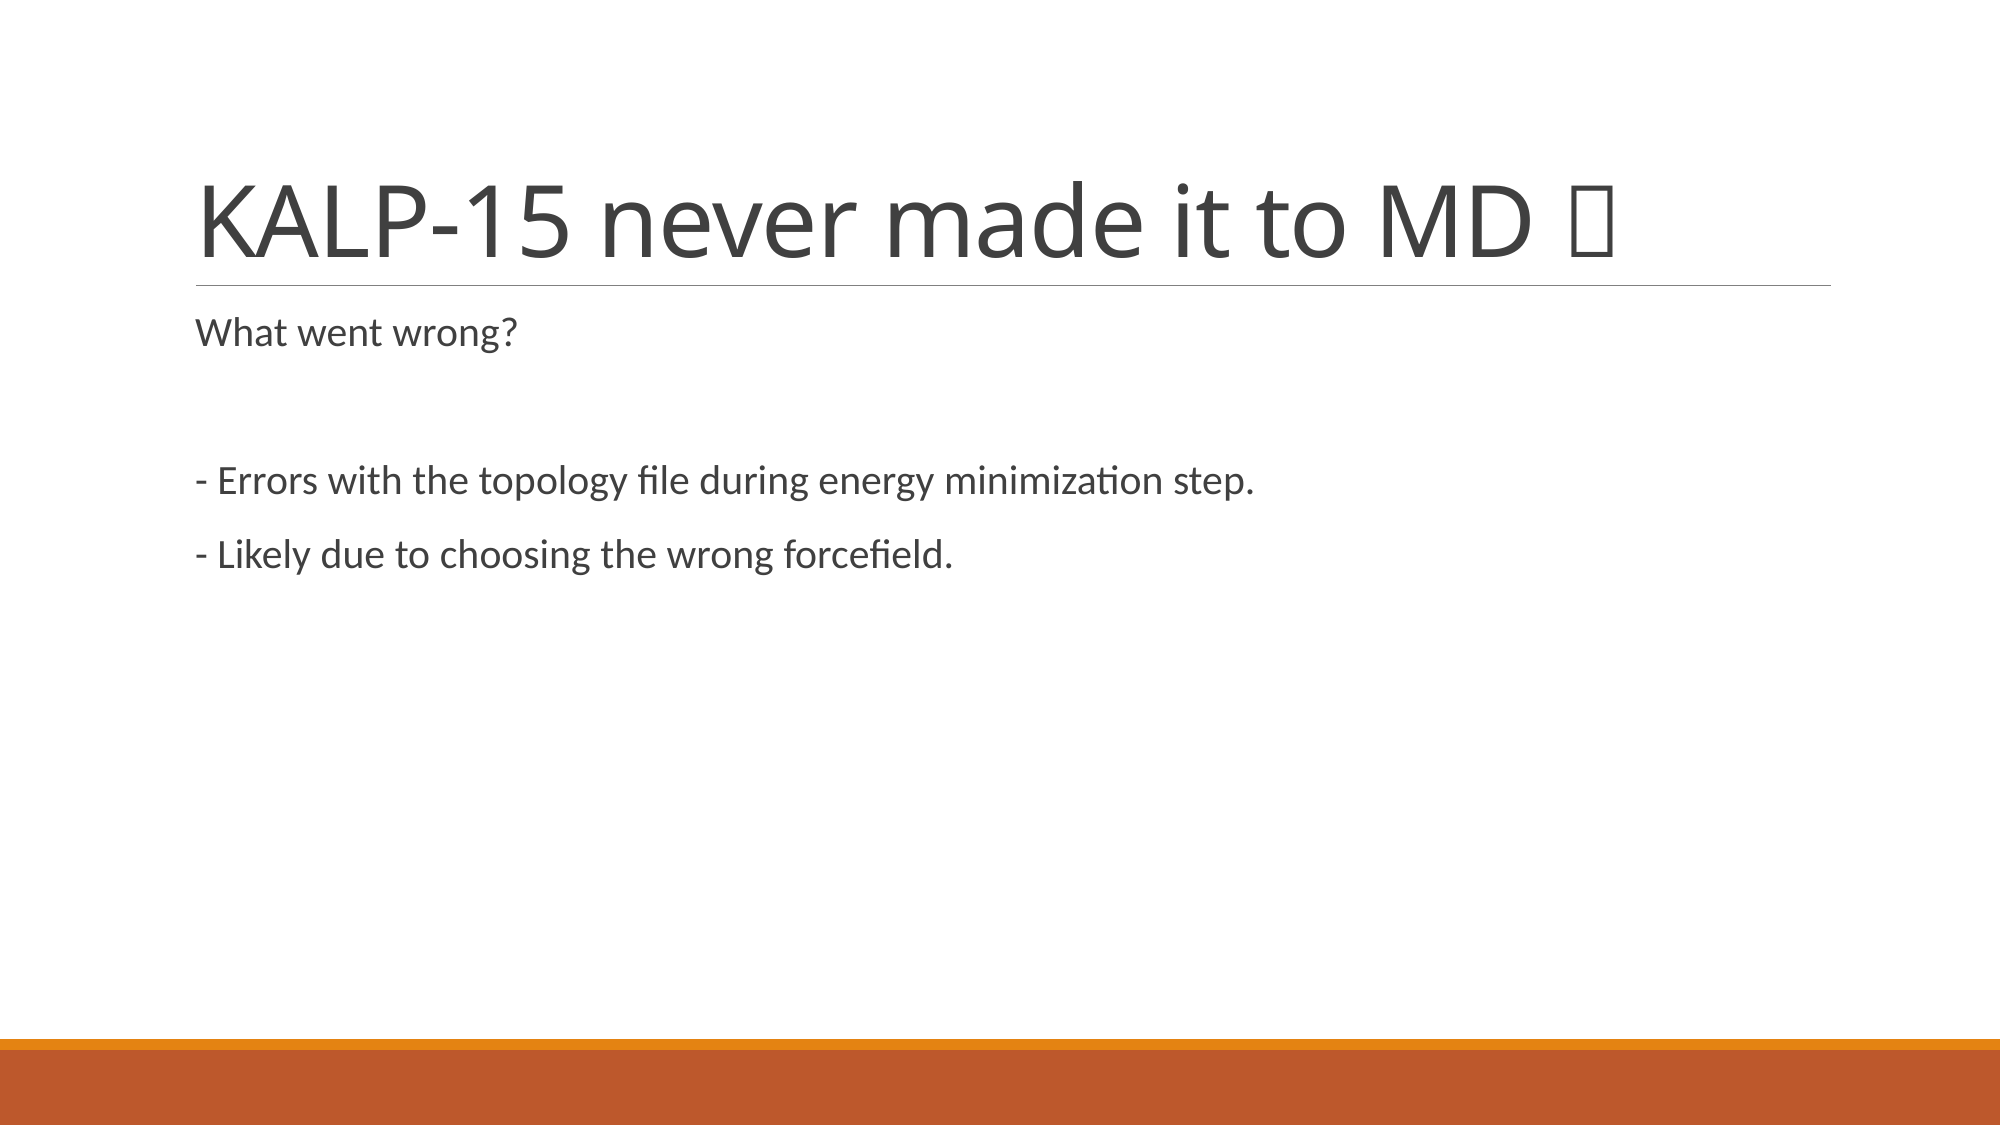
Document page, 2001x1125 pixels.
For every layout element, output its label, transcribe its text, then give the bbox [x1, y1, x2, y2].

list What went wrong? - Errors with the topology file during energy minimization step. - Likely due to choosing the wrong forcefield. [180, 302, 1830, 963]
title KALP-15 never made it to MD  [180, 47, 1830, 285]
